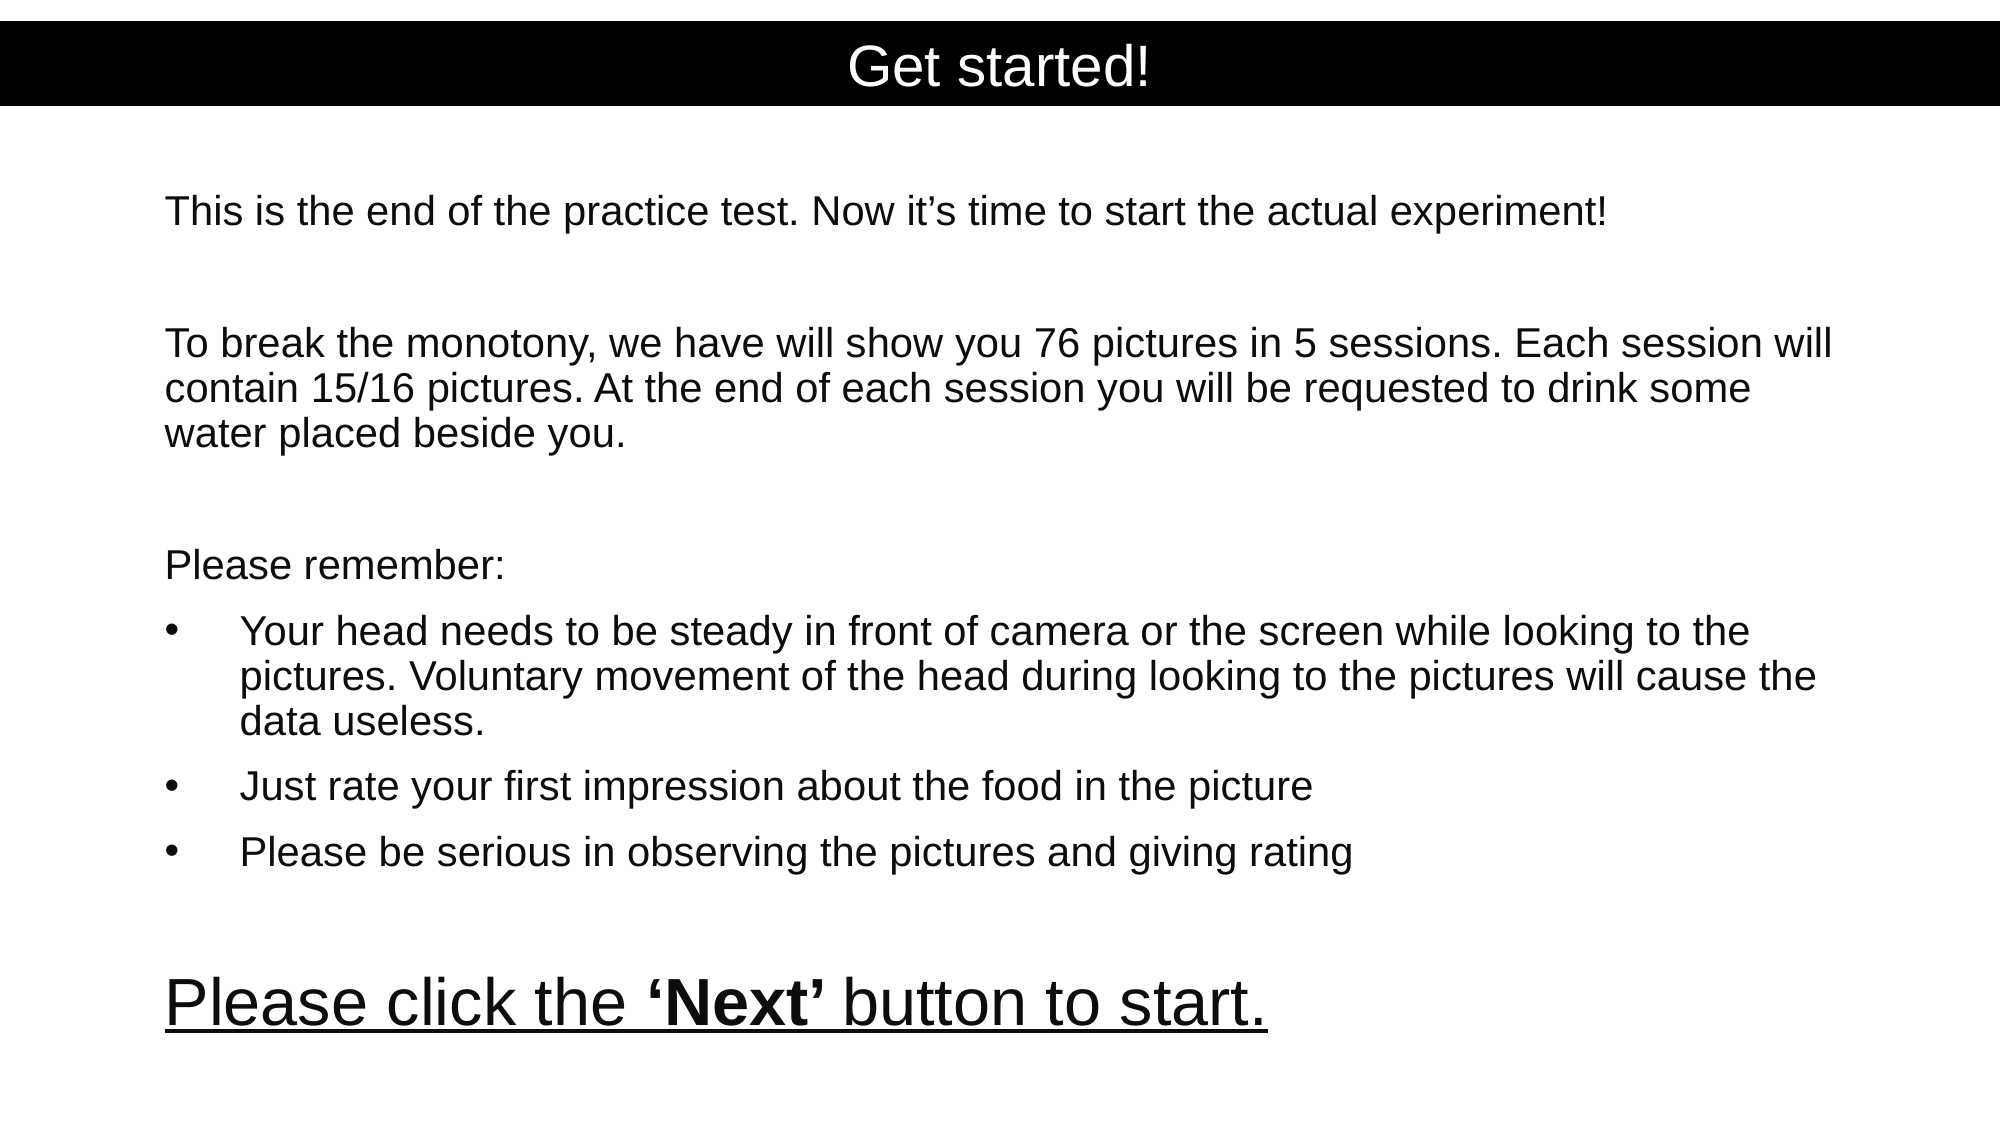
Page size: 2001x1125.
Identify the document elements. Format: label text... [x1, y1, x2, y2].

text_box Please click the ‘Next’ button to start. [149, 960, 1797, 1074]
text_box This is the end of the practice test. Now it’s time to start the actual experiment! To break the monotony, we have will show you 76 pictures in 5 sessions. Each session will contain 15/16 pictures. At the end of each session you will be requested to drink some water placed beside you. Please remember: Your head needs to be steady in front of camera or the screen while looking to the pictures. Voluntary movement of the head during looking to the pictures will cause the data useless. Just rate your first impression about the food in the picture Please be serious in observing the pictures and giving rating [149, 182, 1851, 996]
text_box Get started! [0, 21, 2000, 106]
